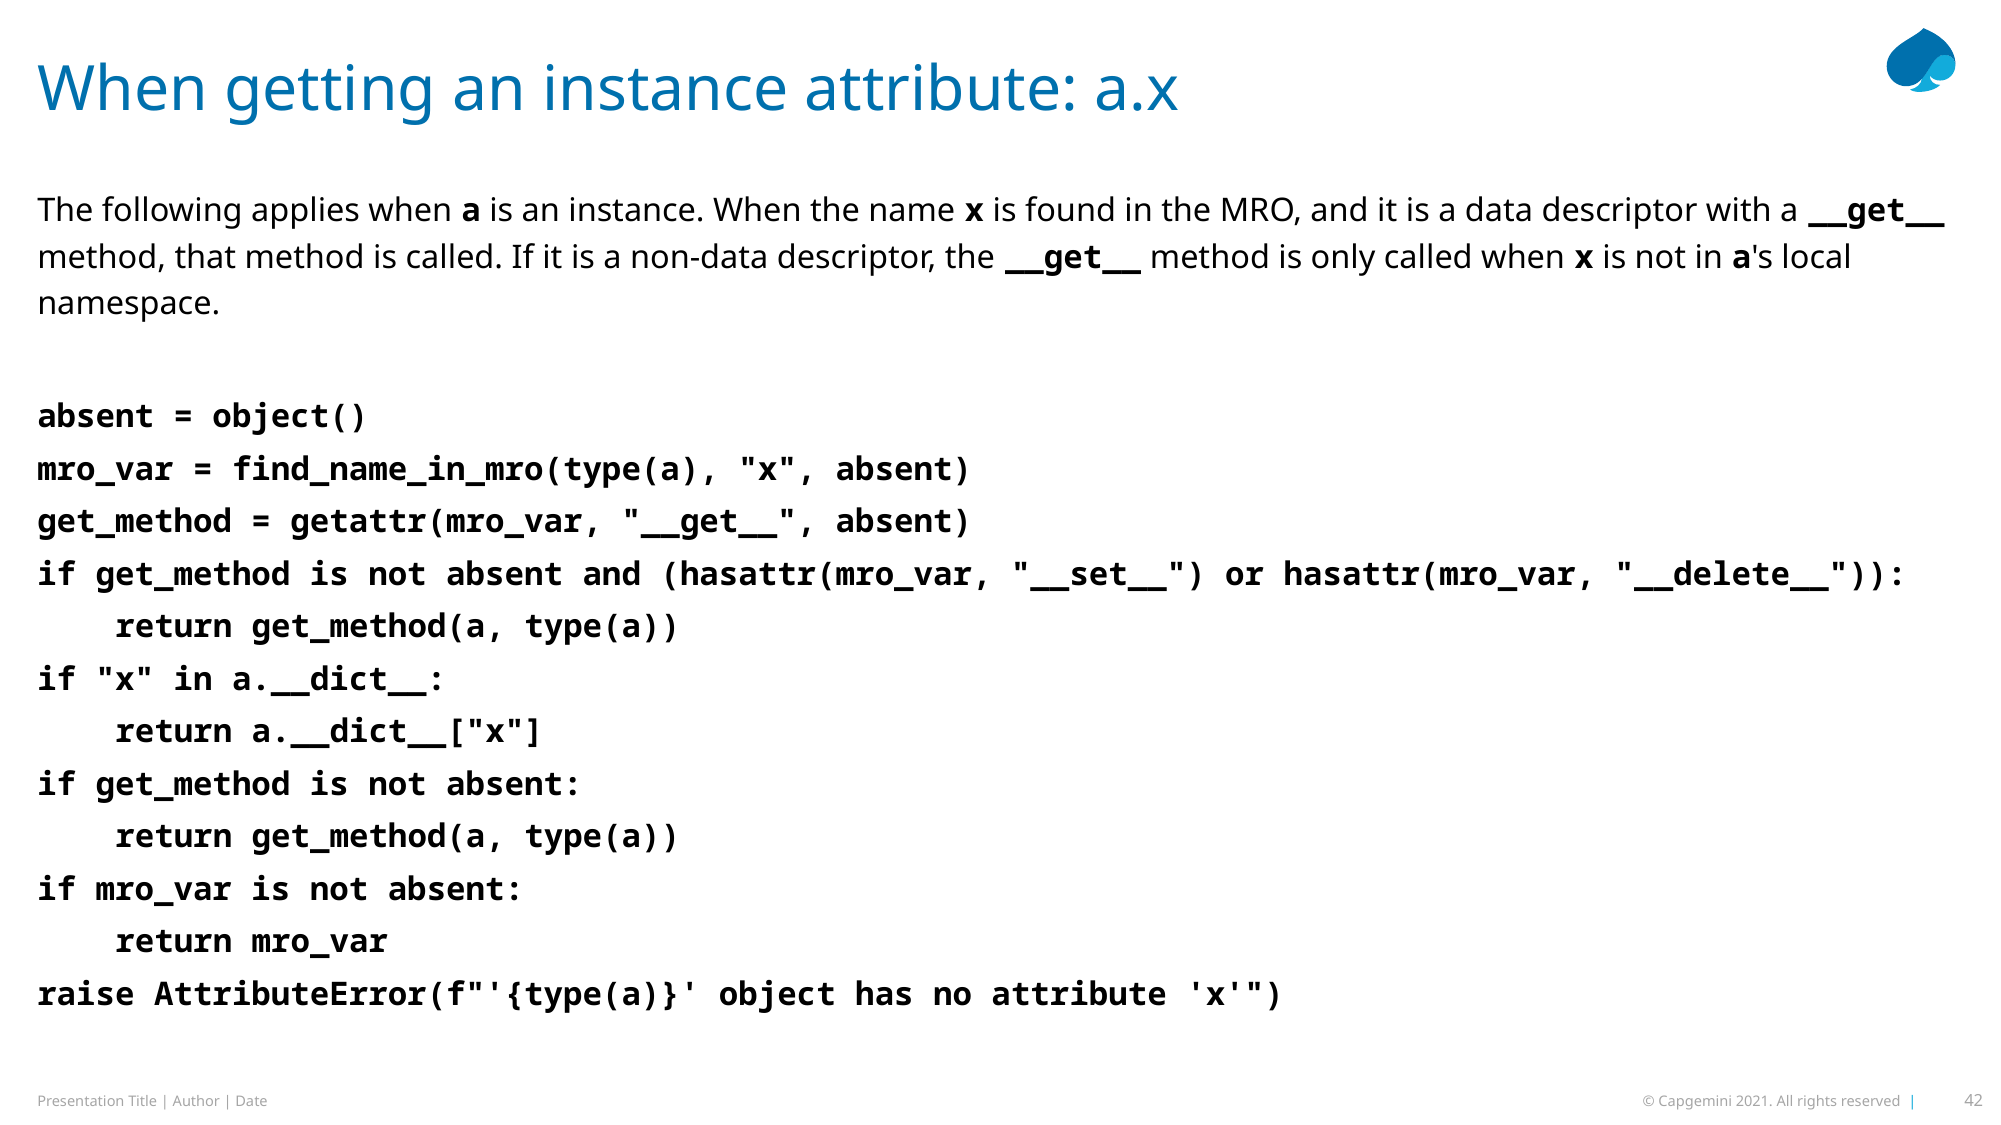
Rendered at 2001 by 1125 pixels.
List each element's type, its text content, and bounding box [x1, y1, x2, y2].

title When getting an instance attribute: a.x [37, 0, 1863, 182]
list The following applies when a is an instance. When the name x is found in the MRO, and it is a data descriptor with a __get__ method, that method is called. If it is a non-data descriptor, the __get__ method is only called when x is not in a's local namespace. absent = object() mro_var = find_name_in_mro(type(a), "x", absent) get_method = getattr(mro_var, "__get__", absent) if get_method is not absent and (hasattr(mro_var, "__set__") or hasattr(mro_var, "__delete__")): return get_method(a, type(a)) if "x" in a.__dict__: return a.__dict__["x"] if get_method is not absent: return get_method(a, type(a)) if mro_var is not absent: return mro_var raise AttributeError(f"'{type(a)}' object has no attribute 'x'") [37, 181, 1957, 1031]
